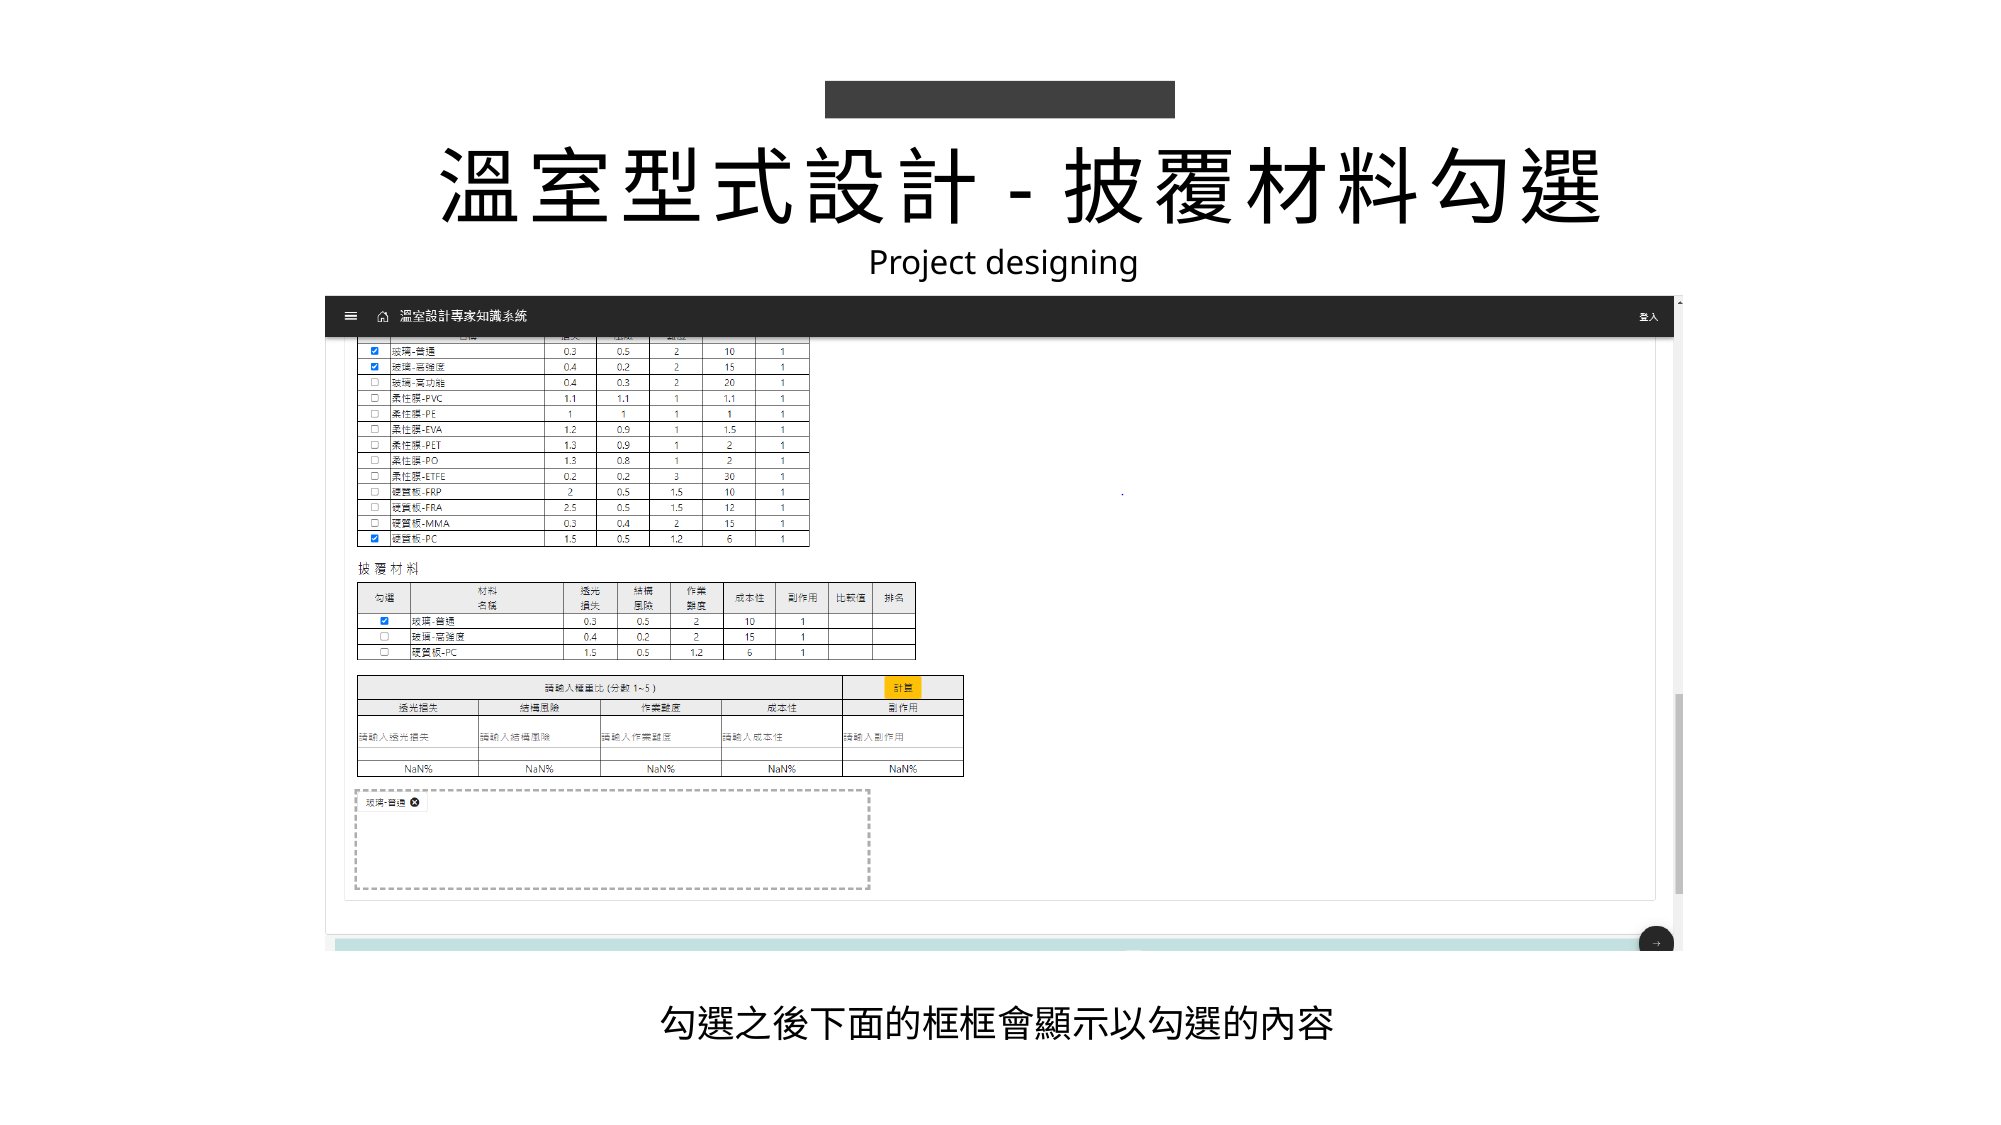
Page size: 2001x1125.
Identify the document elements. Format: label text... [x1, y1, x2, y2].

text_box 勾選之後下面的框框會顯示以勾選的內容 [644, 992, 1488, 1053]
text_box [422, 126, 1664, 290]
picture [325, 295, 1683, 951]
text_box [824, 80, 1176, 119]
